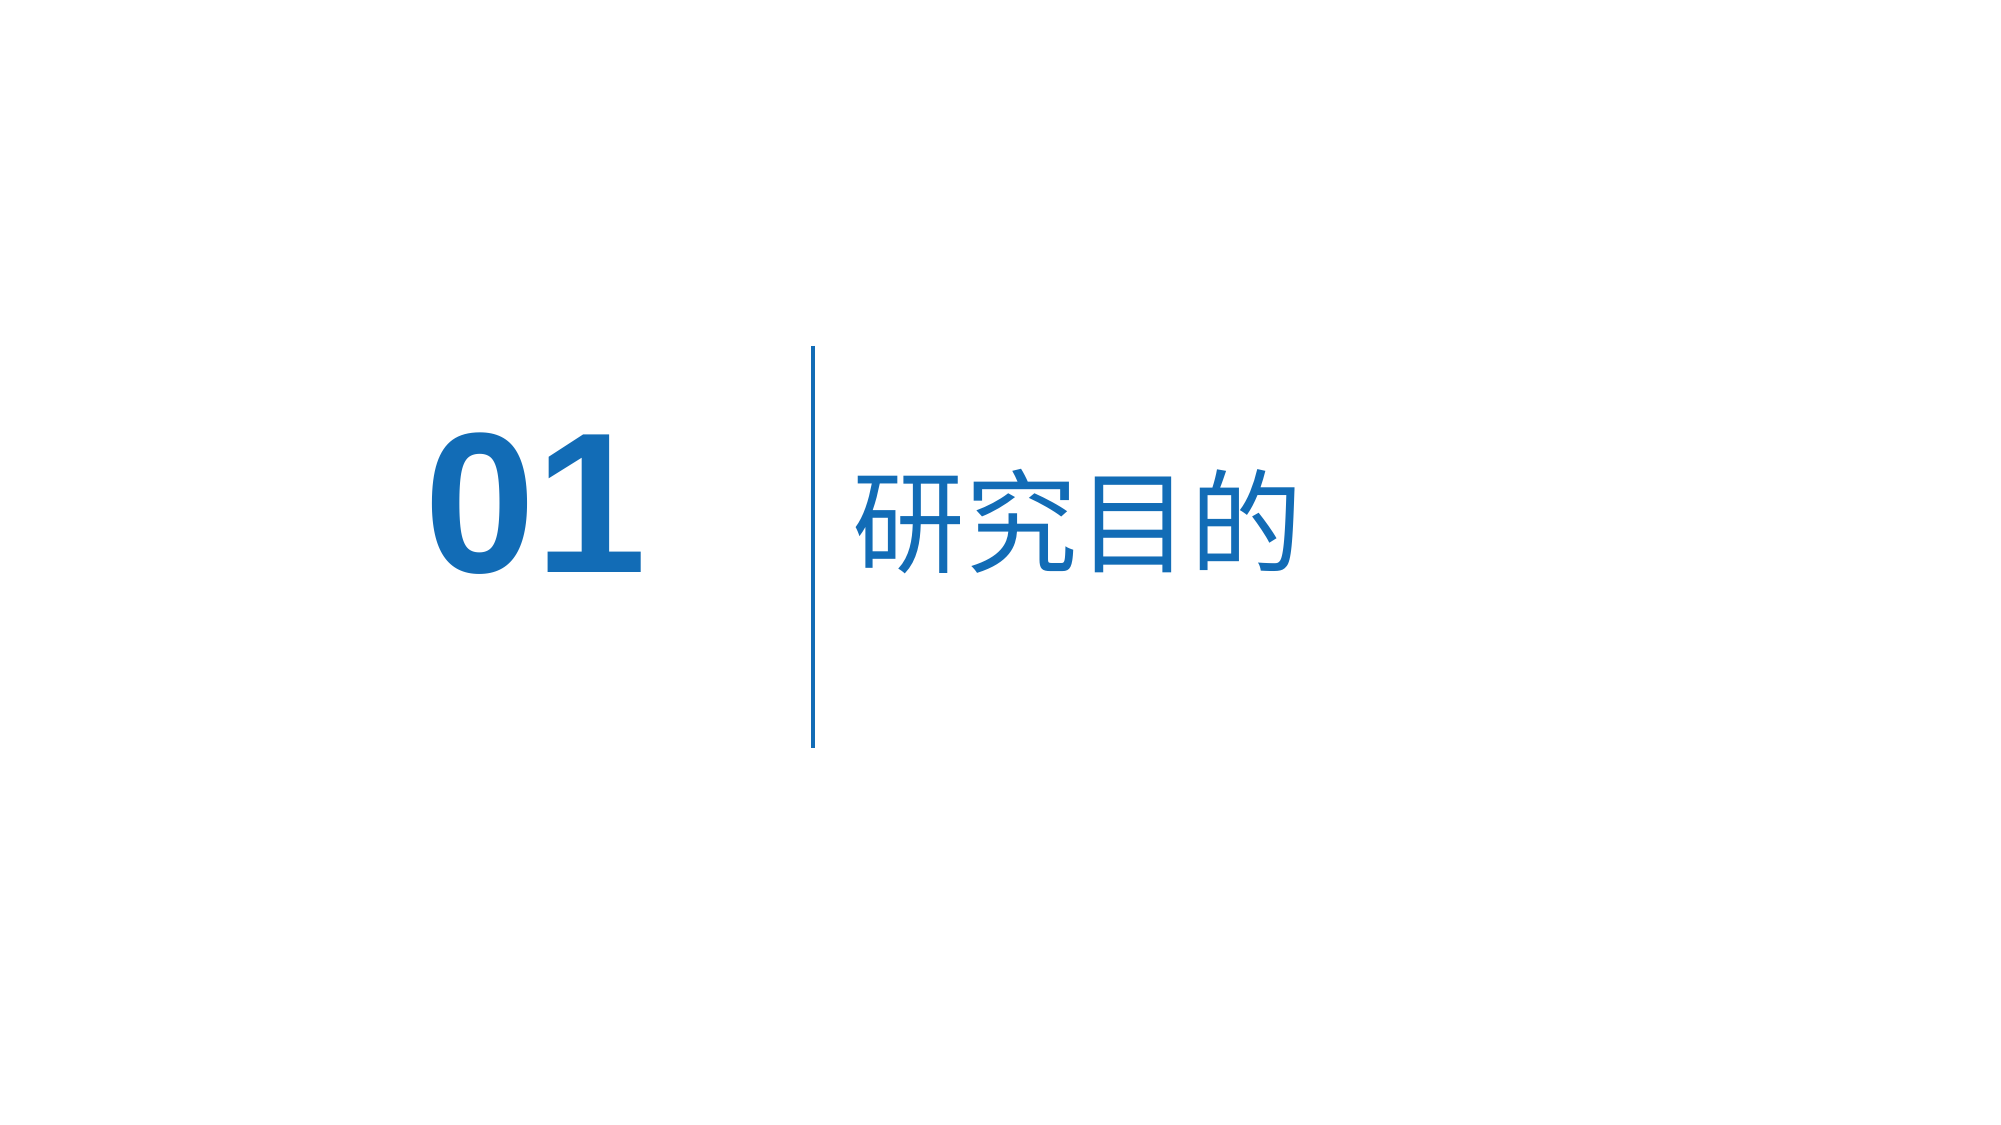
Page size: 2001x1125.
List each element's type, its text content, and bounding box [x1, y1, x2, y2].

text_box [258, 345, 814, 748]
text_box 研究目的 [837, 444, 2000, 595]
